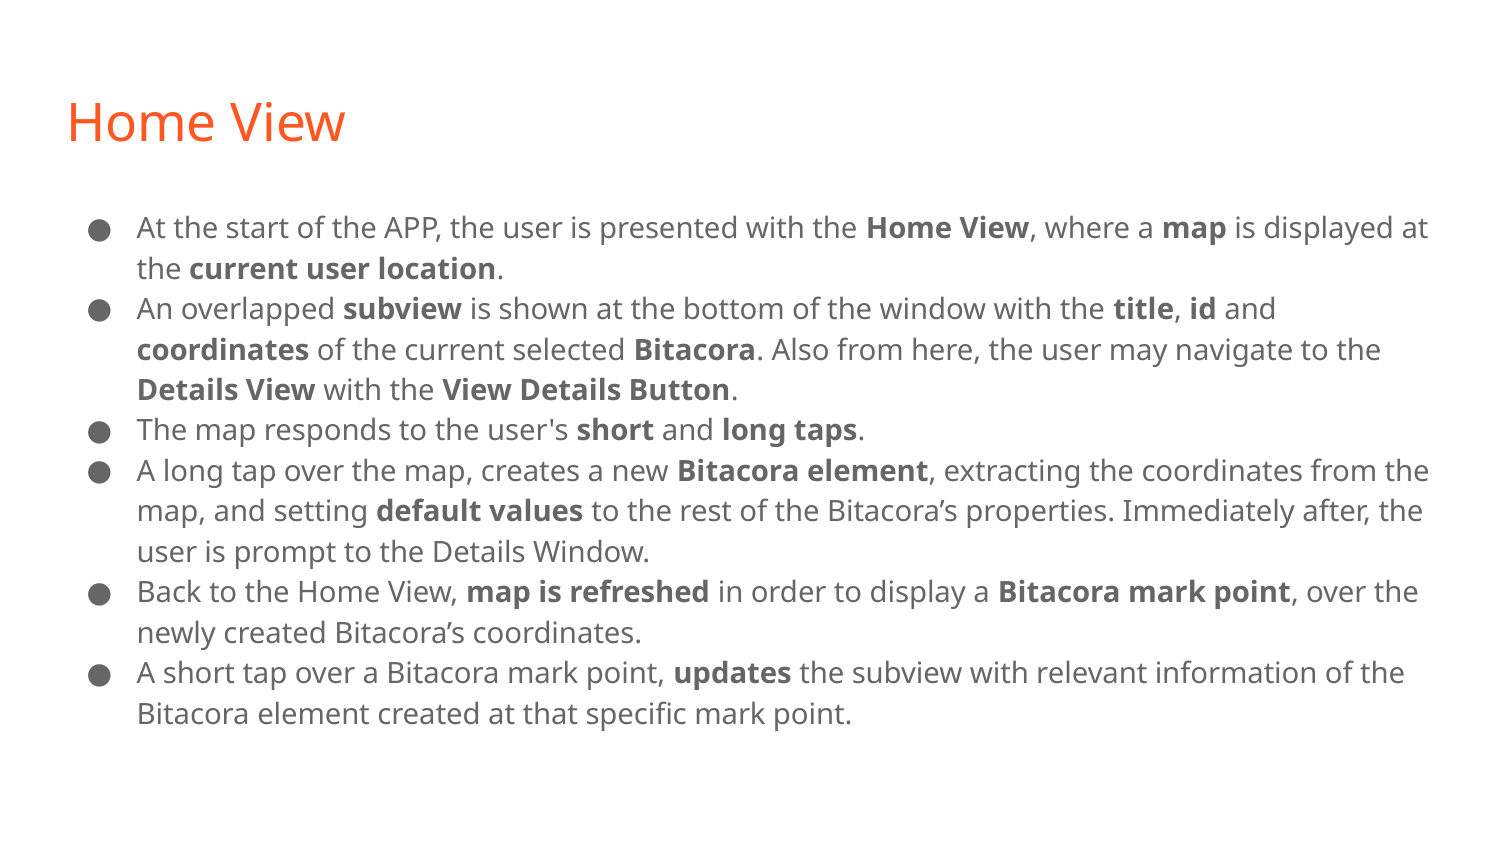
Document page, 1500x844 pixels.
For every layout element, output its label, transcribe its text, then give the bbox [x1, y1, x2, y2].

title Home View [51, 72, 1449, 167]
list At the start of the APP, the user is presented with the Home View, where a map is displayed at the current user location. An overlapped subview is shown at the bottom of the window with the title, id and coordinates of the current selected Bitacora. Also from here, the user may navigate to the Details View with the View Details Button. The map responds to the user's short and long taps. A long tap over the map, creates a new Bitacora element, extracting the coordinates from the map, and setting default values to the rest of the Bitacora’s properties. Immediately after, the user is prompt to the Details Window. Back to the Home View, map is refreshed in order to display a Bitacora mark point, over the newly created Bitacora’s coordinates. A short tap over a Bitacora mark point, updates the subview with relevant information of the Bitacora element created at that specific mark point. [51, 189, 1449, 750]
